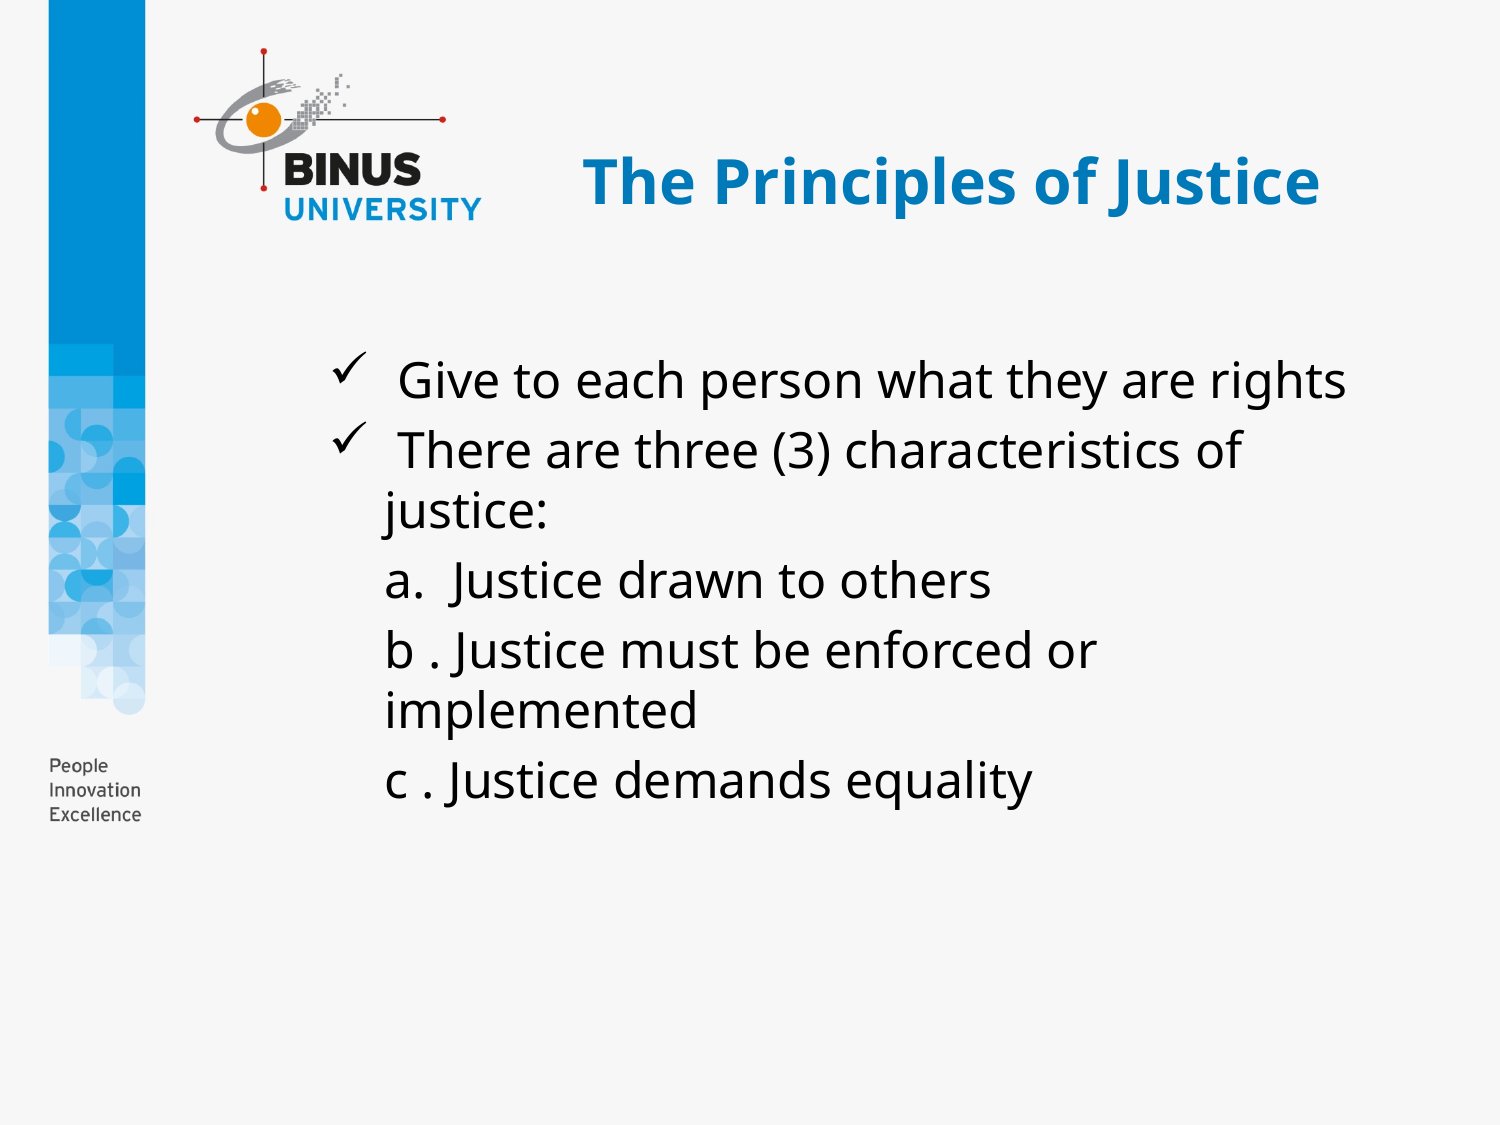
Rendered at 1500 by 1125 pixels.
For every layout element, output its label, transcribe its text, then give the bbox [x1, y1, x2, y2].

title The Principles of Justice [567, 78, 1403, 281]
picture [0, 0, 1500, 846]
list Give to each person what they are rights There are three (3) characteristics of justice: a. Justice drawn to others b . Justice must be enforced or implemented c . Justice demands equality [313, 281, 1436, 1062]
